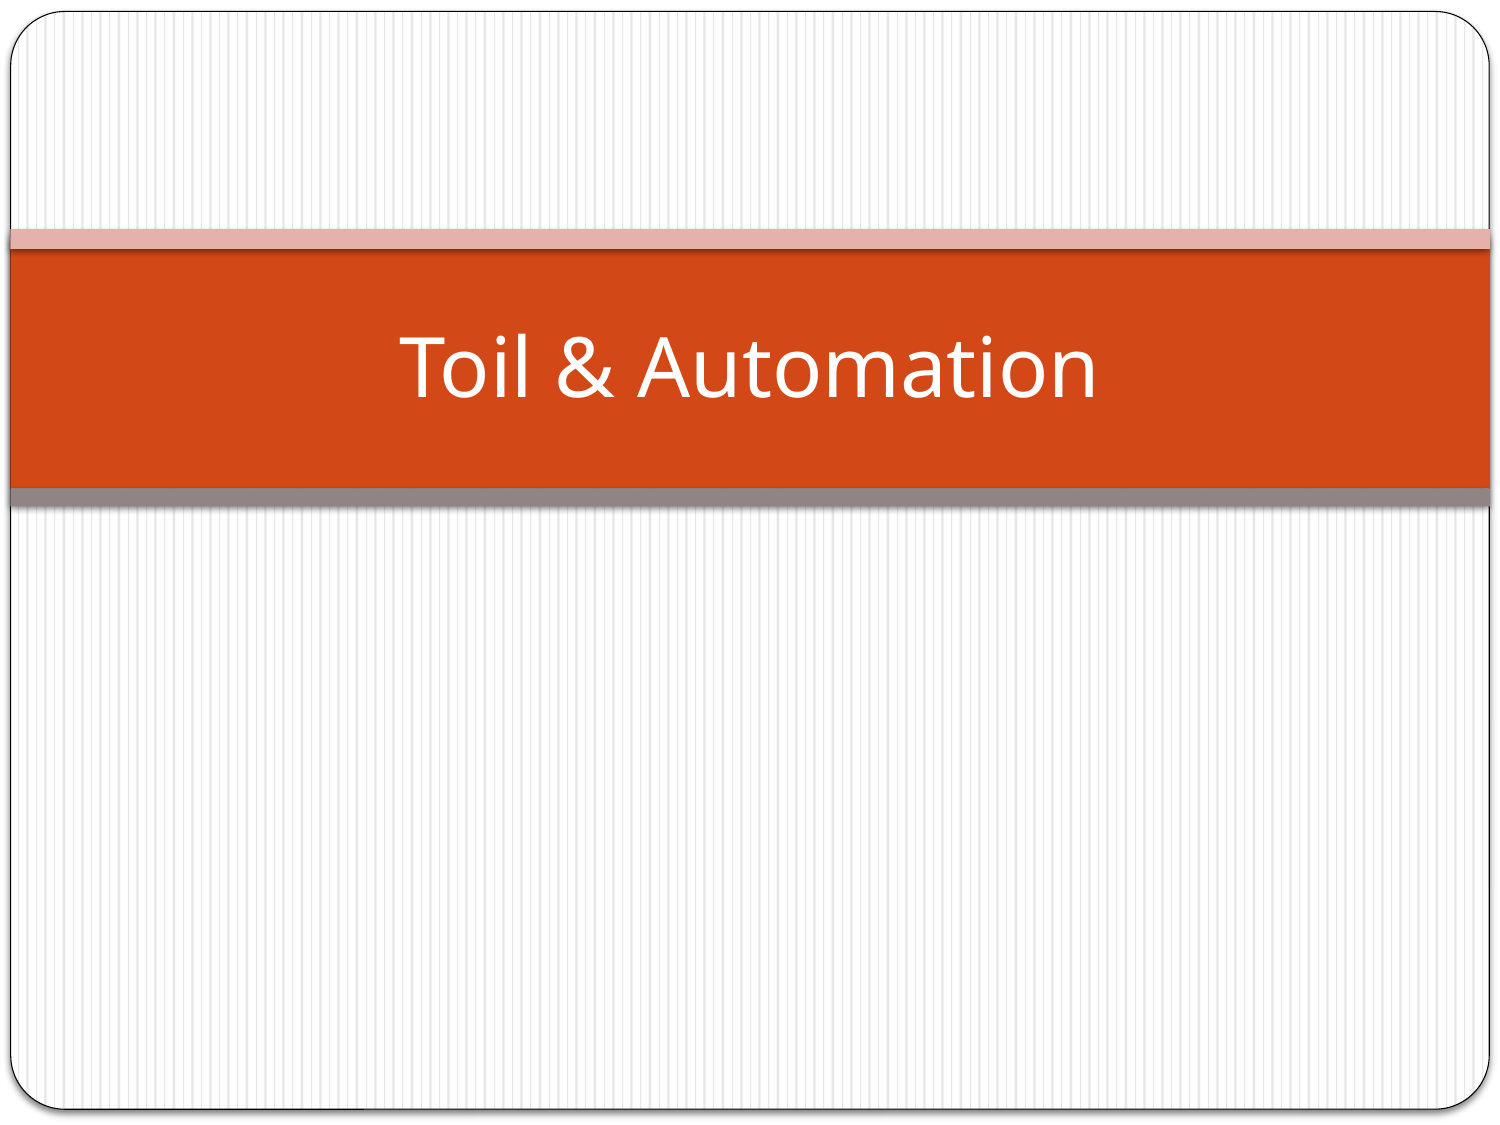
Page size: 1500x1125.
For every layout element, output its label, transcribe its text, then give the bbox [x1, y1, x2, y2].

title Toil & Automation [75, 247, 1425, 489]
